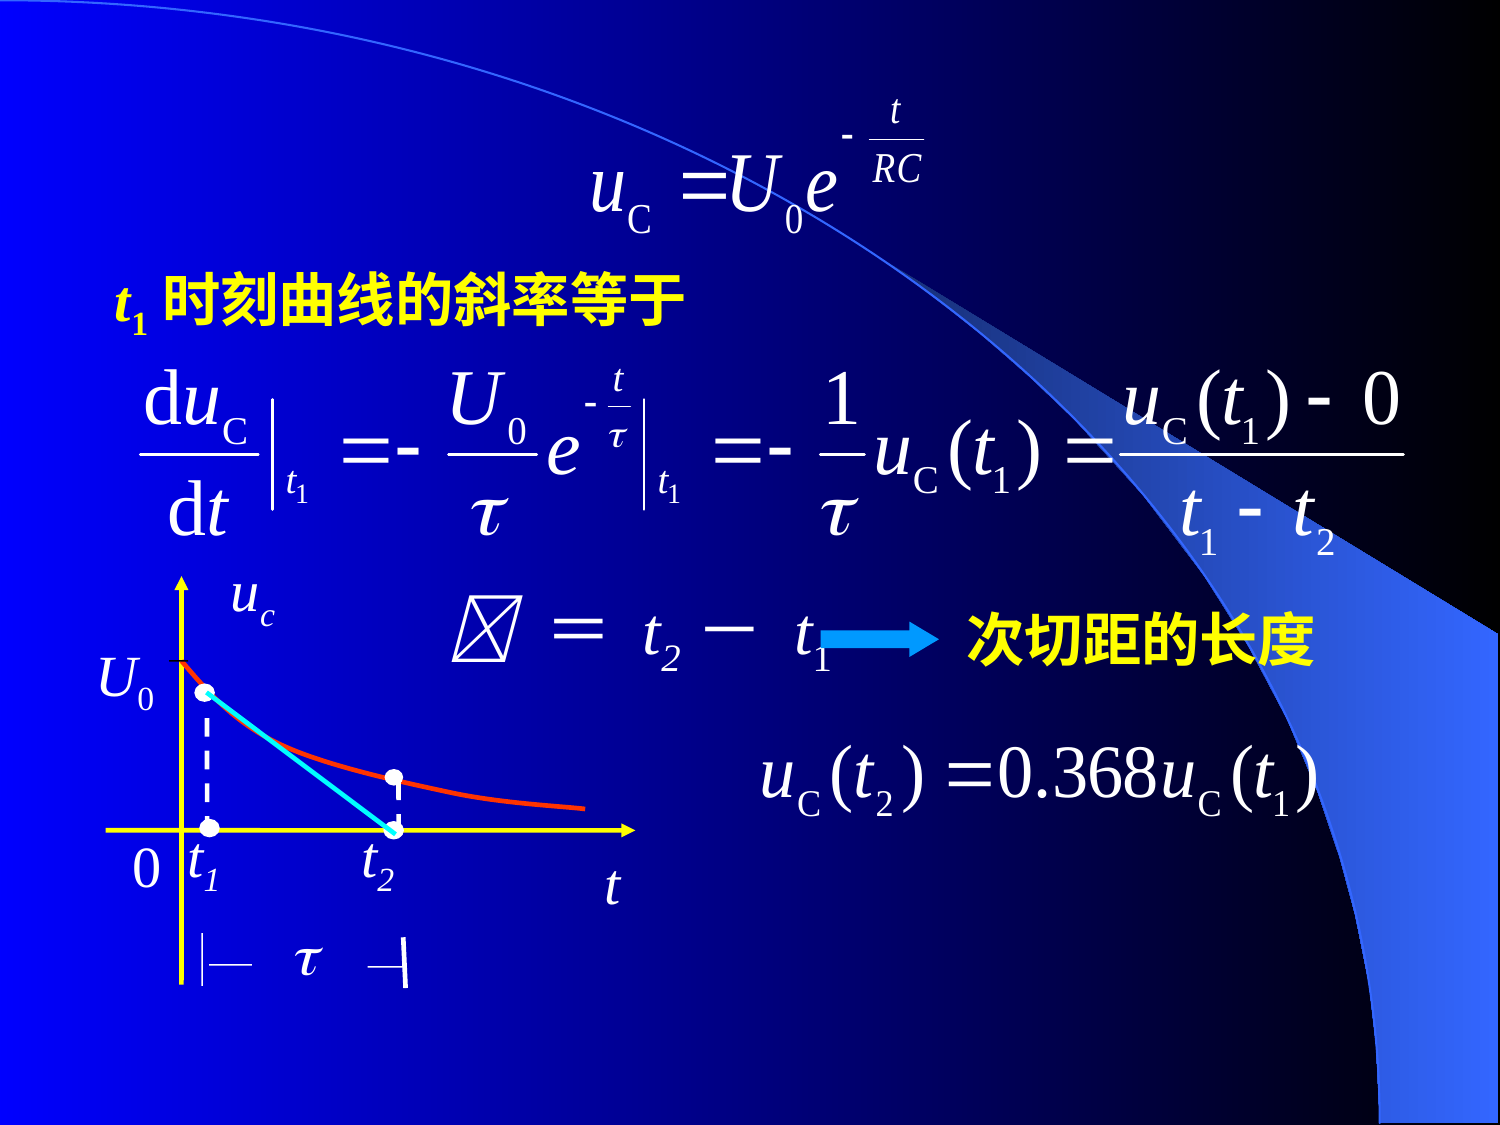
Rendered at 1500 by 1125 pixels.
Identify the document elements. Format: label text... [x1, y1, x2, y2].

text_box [752, 727, 1327, 827]
text_box [820, 621, 939, 657]
text_box  ＝ t2－ t1 [641, 580, 864, 687]
text_box 次切距的长度 [951, 595, 1332, 681]
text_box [78, 550, 636, 996]
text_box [581, 77, 936, 244]
text_box t1时刻曲线的斜率等于 [100, 255, 821, 350]
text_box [128, 349, 1413, 567]
